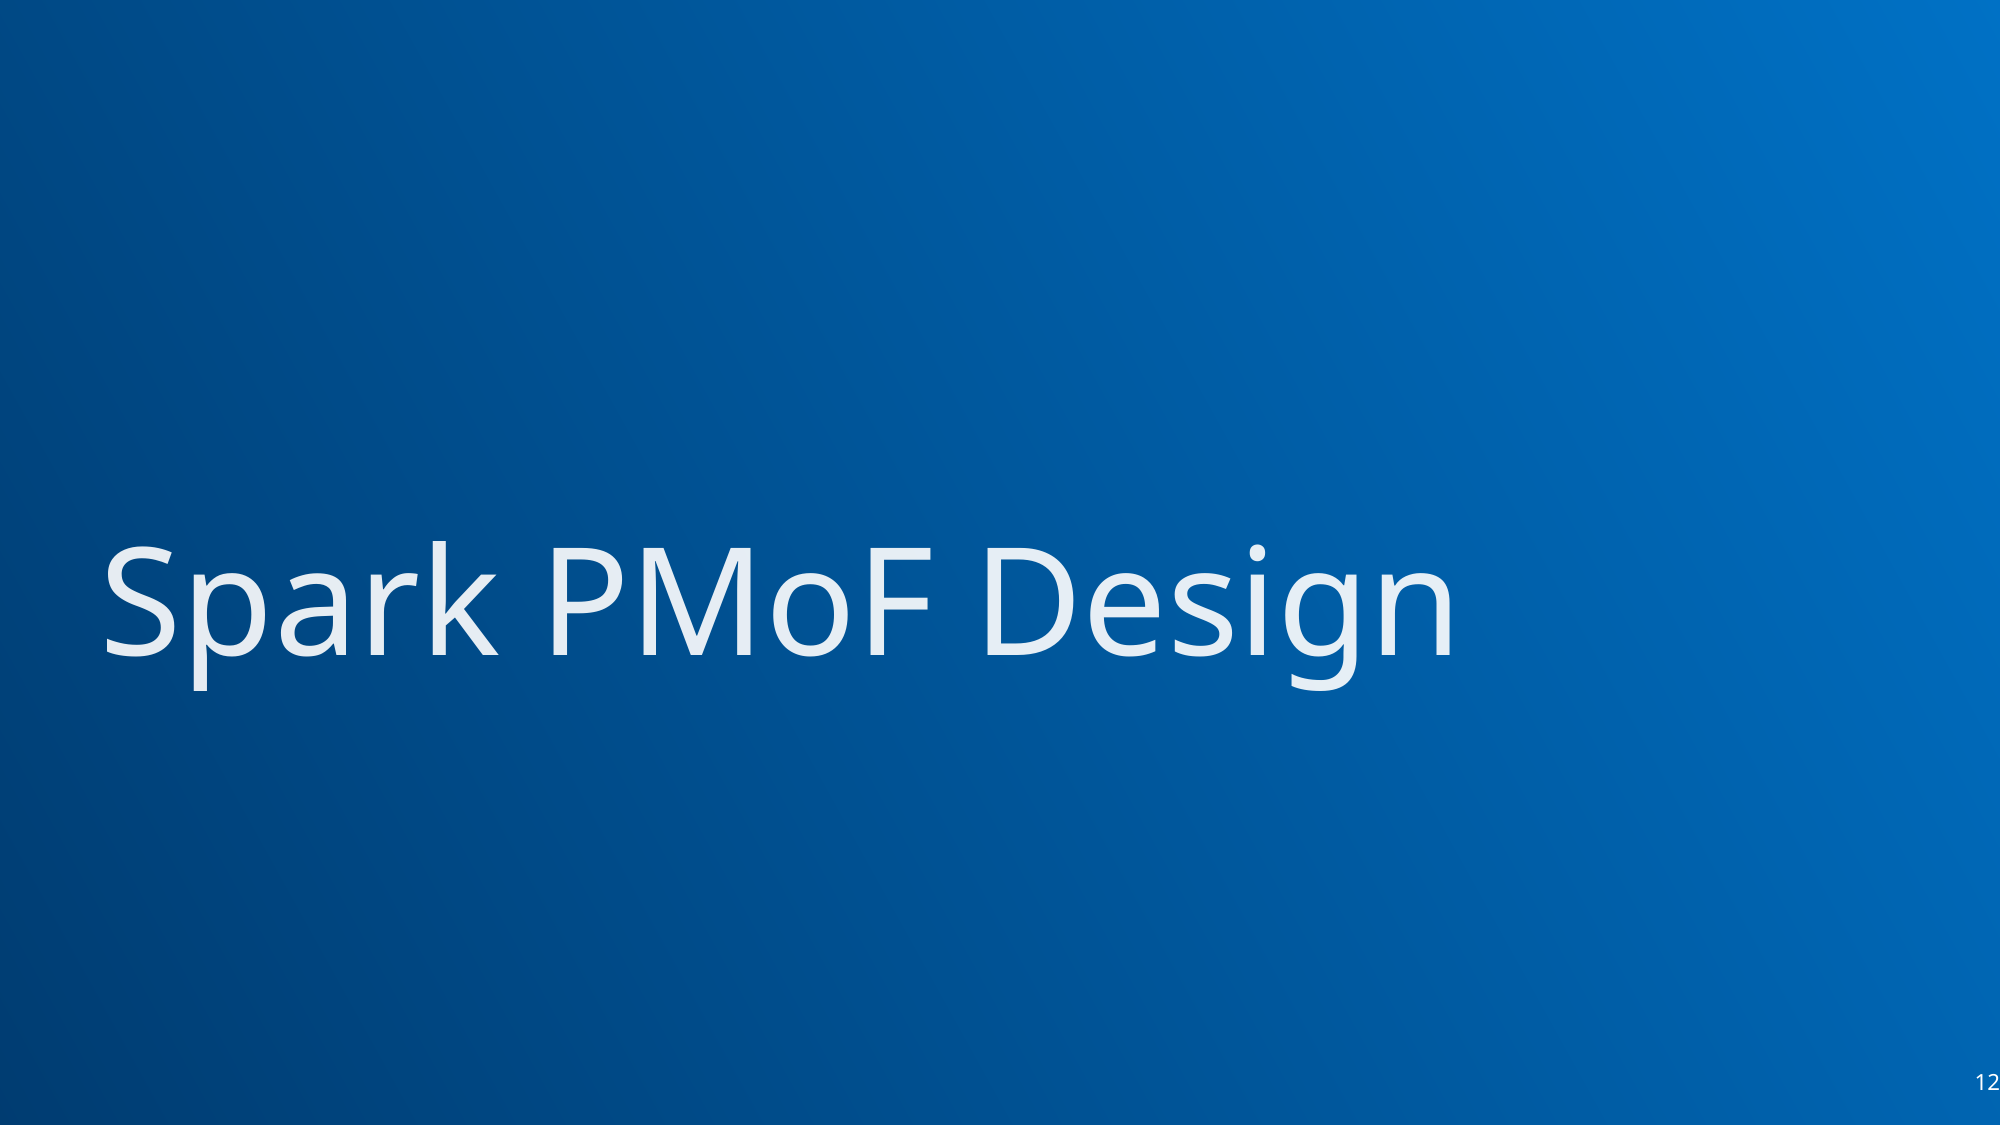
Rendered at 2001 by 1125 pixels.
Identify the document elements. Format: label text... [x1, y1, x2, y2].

title Spark PMoF Design [99, 461, 1800, 685]
slide_number 12 [1937, 1053, 2000, 1114]
